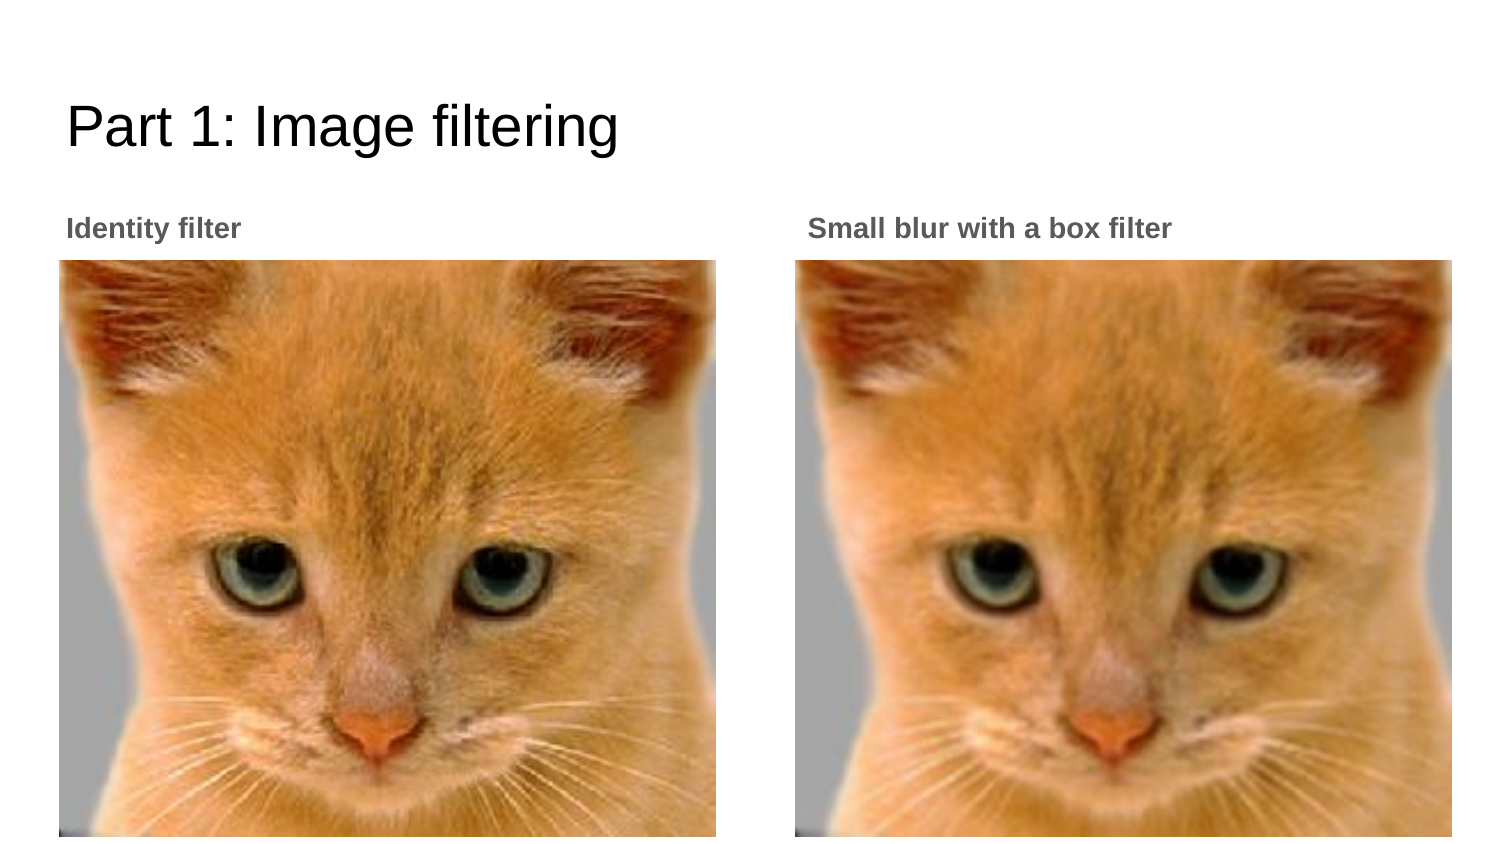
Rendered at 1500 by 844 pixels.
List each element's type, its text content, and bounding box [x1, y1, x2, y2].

list Identity filter <insert the results from proj1_test_filtering.ipynb using 1b_cat.bmp with the identity filter here> [51, 189, 708, 750]
picture [58, 260, 716, 838]
picture [795, 260, 1452, 838]
title Part 1: Image filtering [51, 72, 1449, 167]
list Small blur with a box filter <insert the results from proj1_test_filtering.ipynb using 1b_cat.bmp with the box filter here> [792, 189, 1449, 262]
